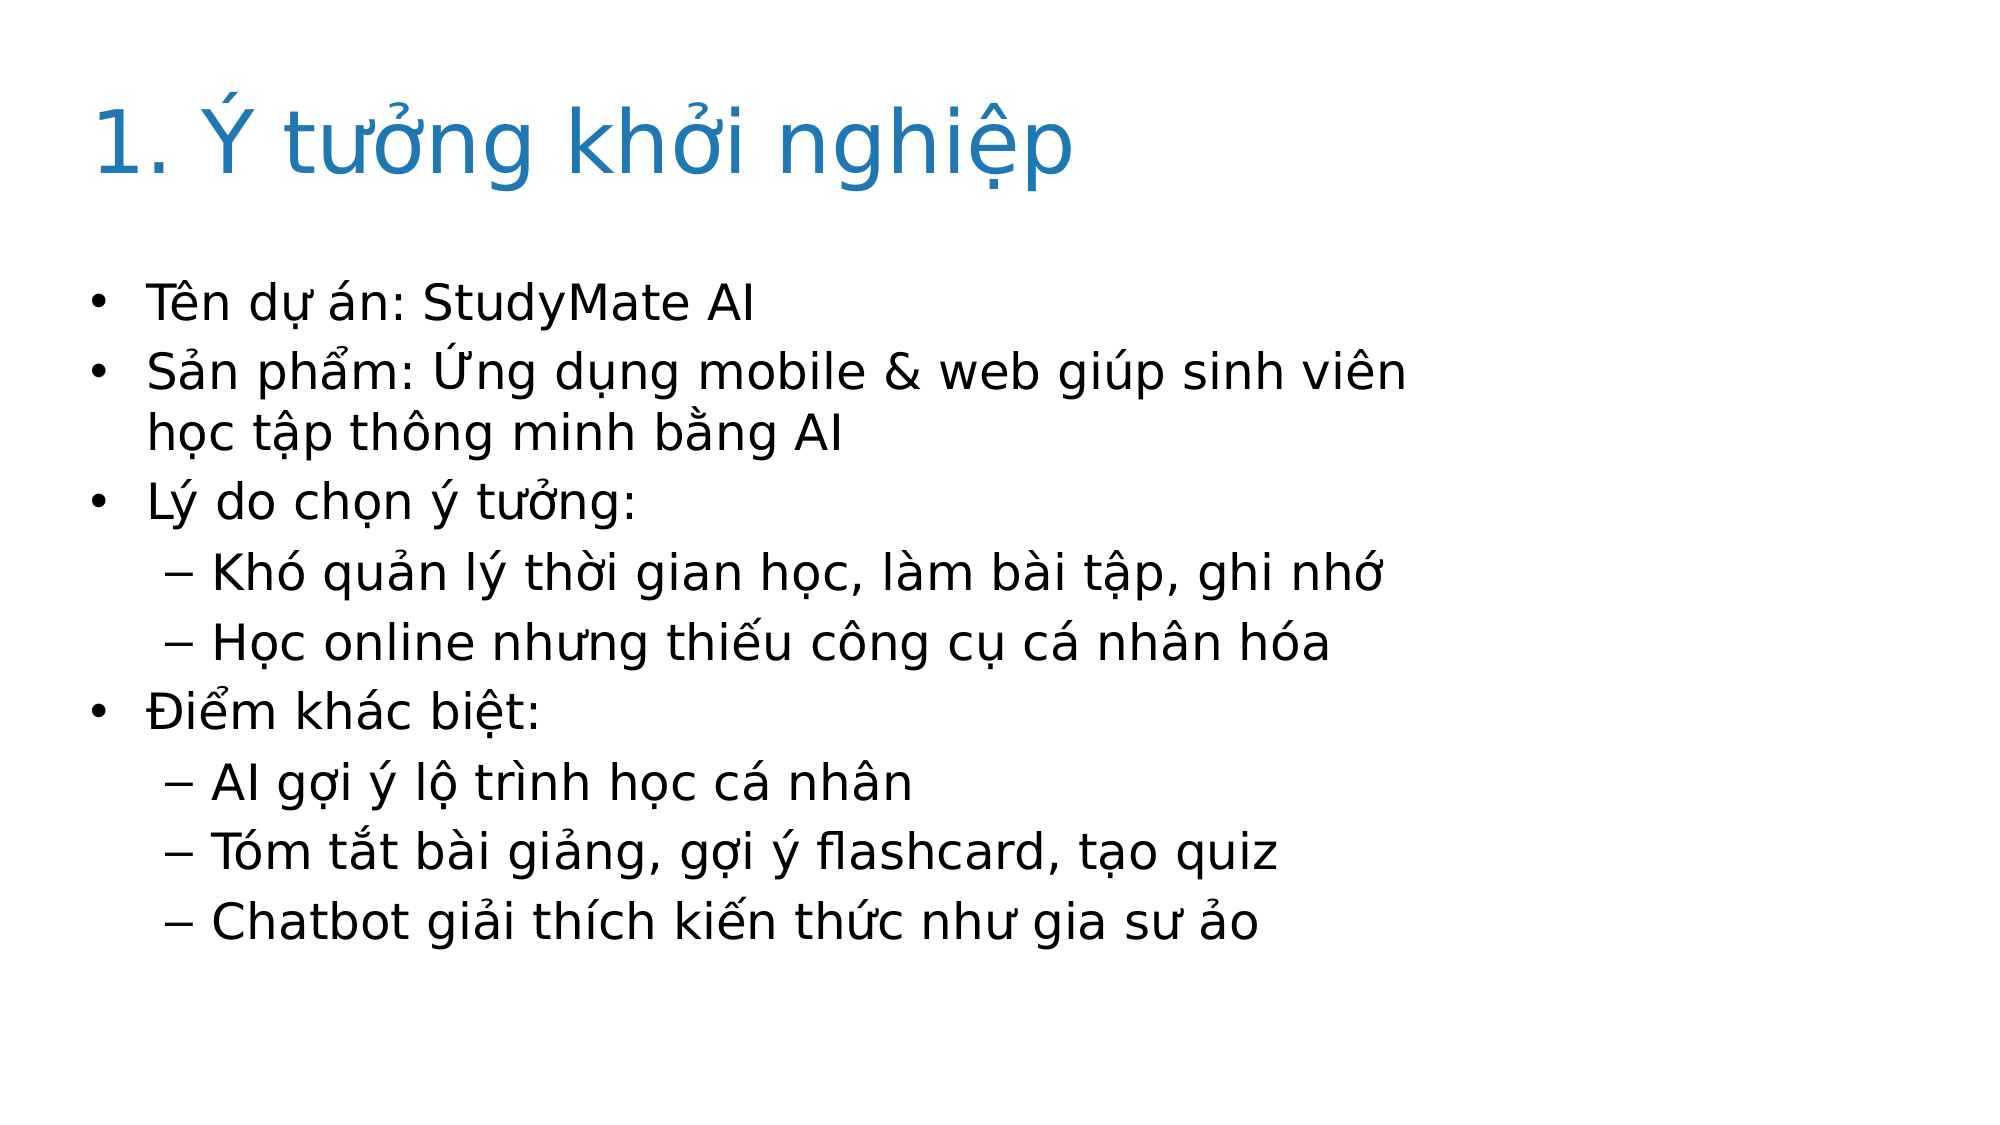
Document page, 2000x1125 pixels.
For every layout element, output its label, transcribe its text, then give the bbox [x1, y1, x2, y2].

list Tên dự án: StudyMate AI Sản phẩm: Ứng dụng mobile & web giúp sinh viên học tập thông minh bằng AI Lý do chọn ý tưởng: Khó quản lý thời gian học, làm bài tập, ghi nhớ Học online nhưng thiếu công cụ cá nhân hóa Điểm khác biệt: AI gợi ý lộ trình học cá nhân Tóm tắt bài giảng, gợi ý flashcard, tạo quiz Chatbot giải thích kiến thức như gia sư ảo [75, 262, 1425, 1005]
title 1. Ý tưởng khởi nghiệp [75, 45, 1425, 233]
